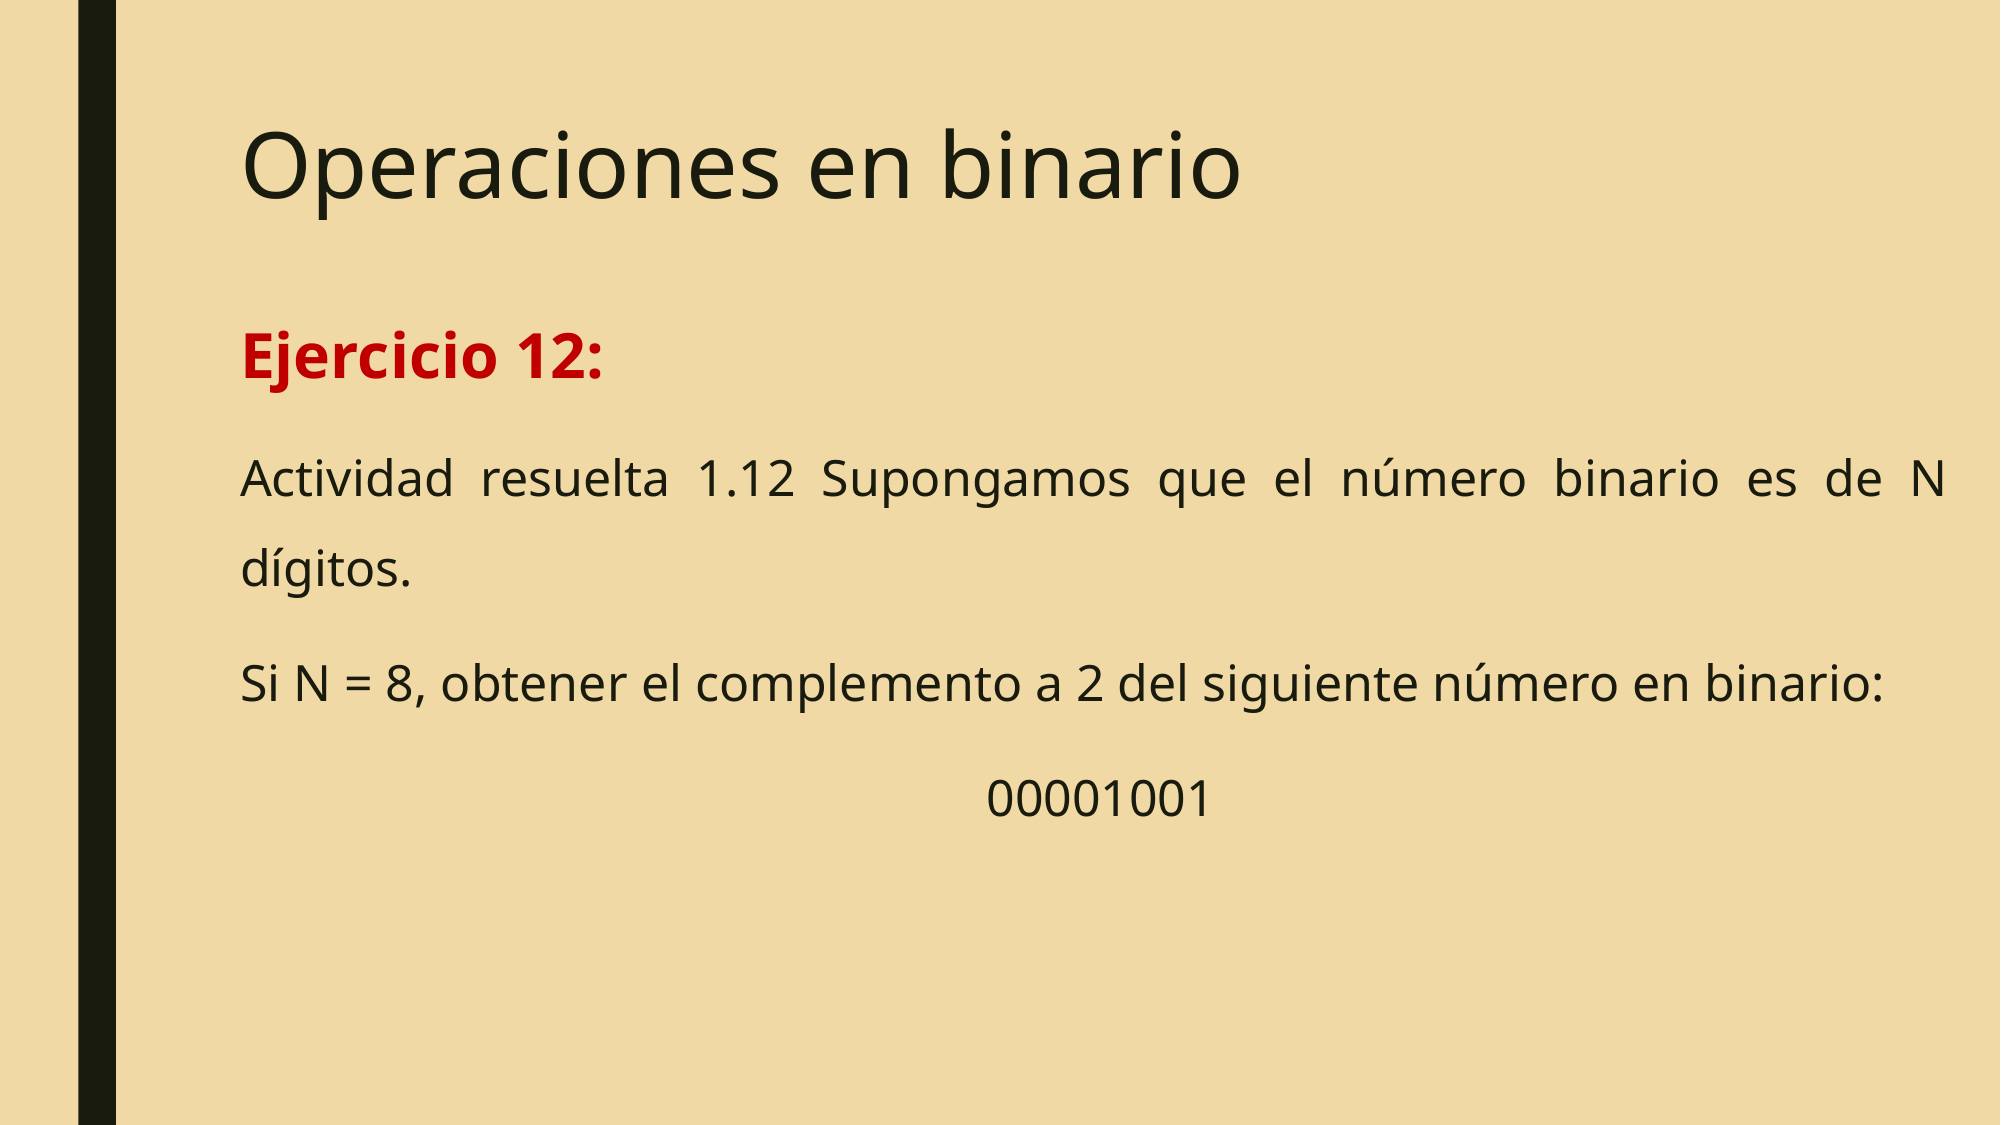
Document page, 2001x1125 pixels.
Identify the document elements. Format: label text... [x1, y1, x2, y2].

title Operaciones en binario [225, 112, 1800, 240]
list Ejercicio 12: Actividad resuelta 1.12 Supongamos que el número binario es de N dígitos. Si N = 8, obtener el complemento a 2 del siguiente número en binario: 00001001 [225, 271, 1964, 1072]
